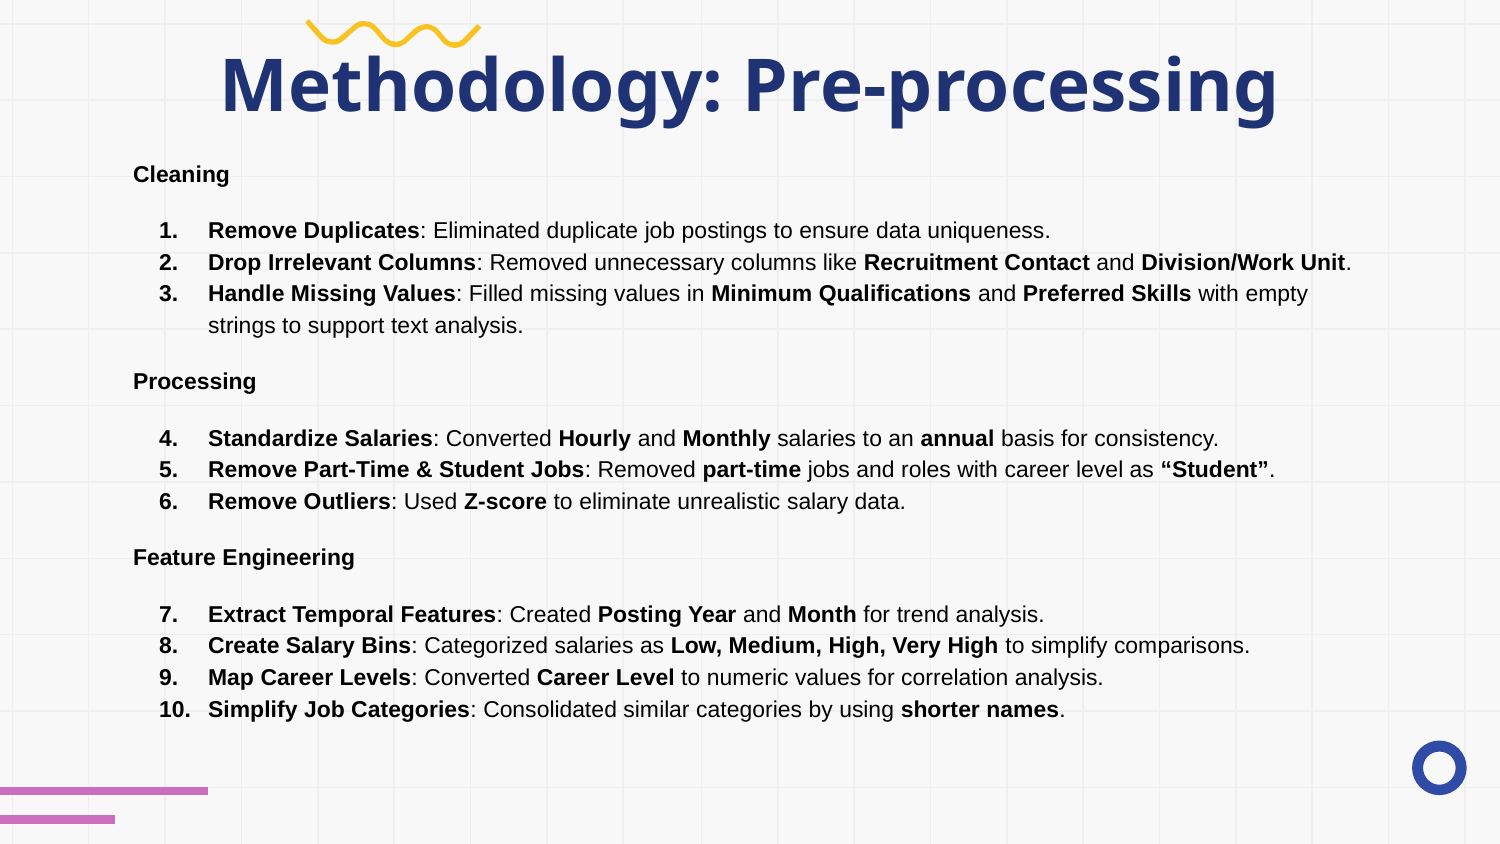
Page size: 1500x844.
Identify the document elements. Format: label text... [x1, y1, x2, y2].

subtitle Cleaning Remove Duplicates: Eliminated duplicate job postings to ensure data uniqueness. Drop Irrelevant Columns: Removed unnecessary columns like Recruitment Contact and Division/Work Unit. Handle Missing Values: Filled missing values in Minimum Qualifications and Preferred Skills with empty strings to support text analysis. Processing Standardize Salaries: Converted Hourly and Monthly salaries to an annual basis for consistency. Remove Part-Time & Student Jobs: Removed part-time jobs and roles with career level as “Student”. Remove Outliers: Used Z-score to eliminate unrealistic salary data. Feature Engineering Extract Temporal Features: Created Posting Year and Month for trend analysis. Create Salary Bins: Categorized salaries as Low, Medium, High, Very High to simplify comparisons. Map Career Levels: Converted Career Level to numeric values for correlation analysis. Simplify Job Categories: Consolidated similar categories by using shorter names. [118, 140, 1382, 809]
title Methodology: Pre-processing [118, 23, 1382, 118]
